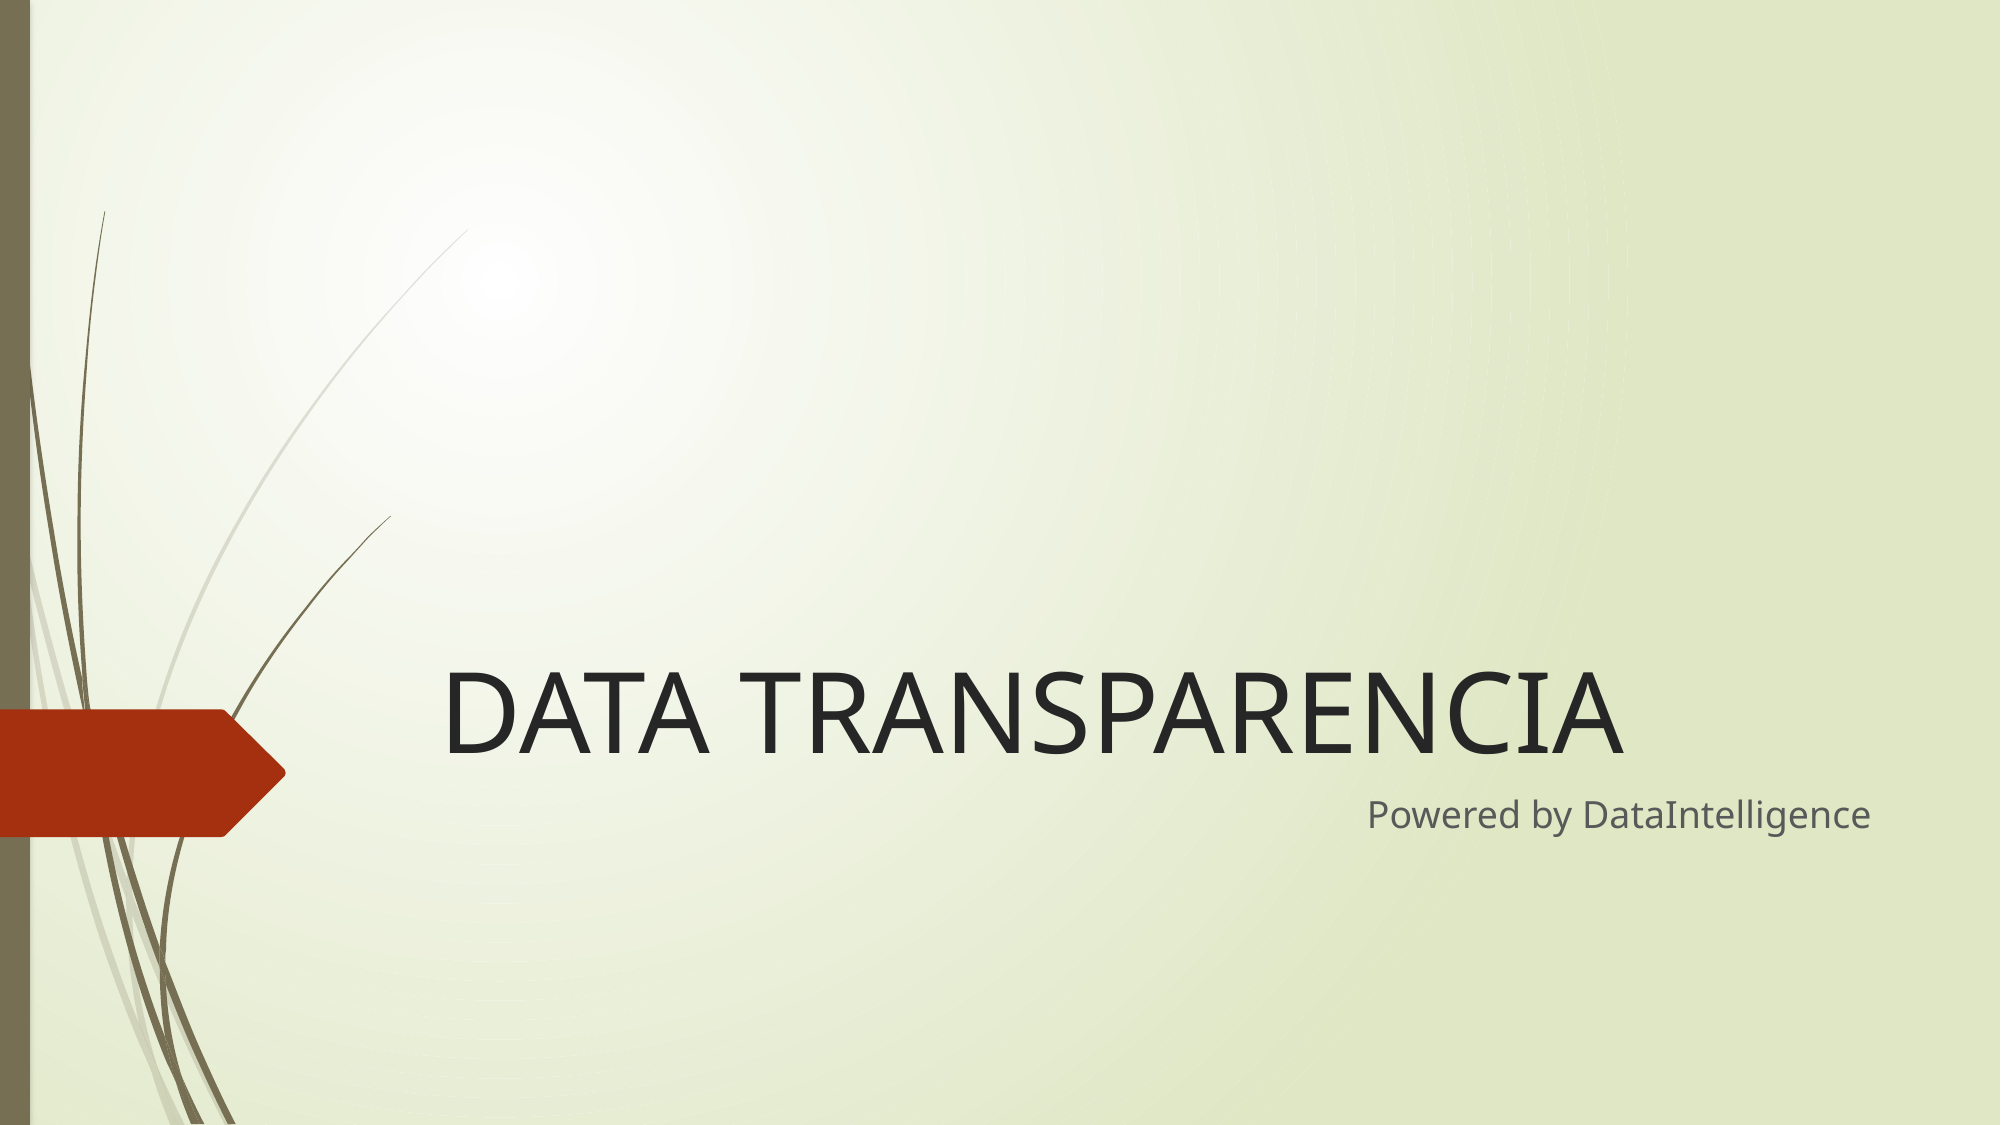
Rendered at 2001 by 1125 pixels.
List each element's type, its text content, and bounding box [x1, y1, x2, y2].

subtitle Powered by DataIntelligence [424, 783, 1888, 969]
title DATA TRANSPARENCIA [424, 412, 1888, 783]
